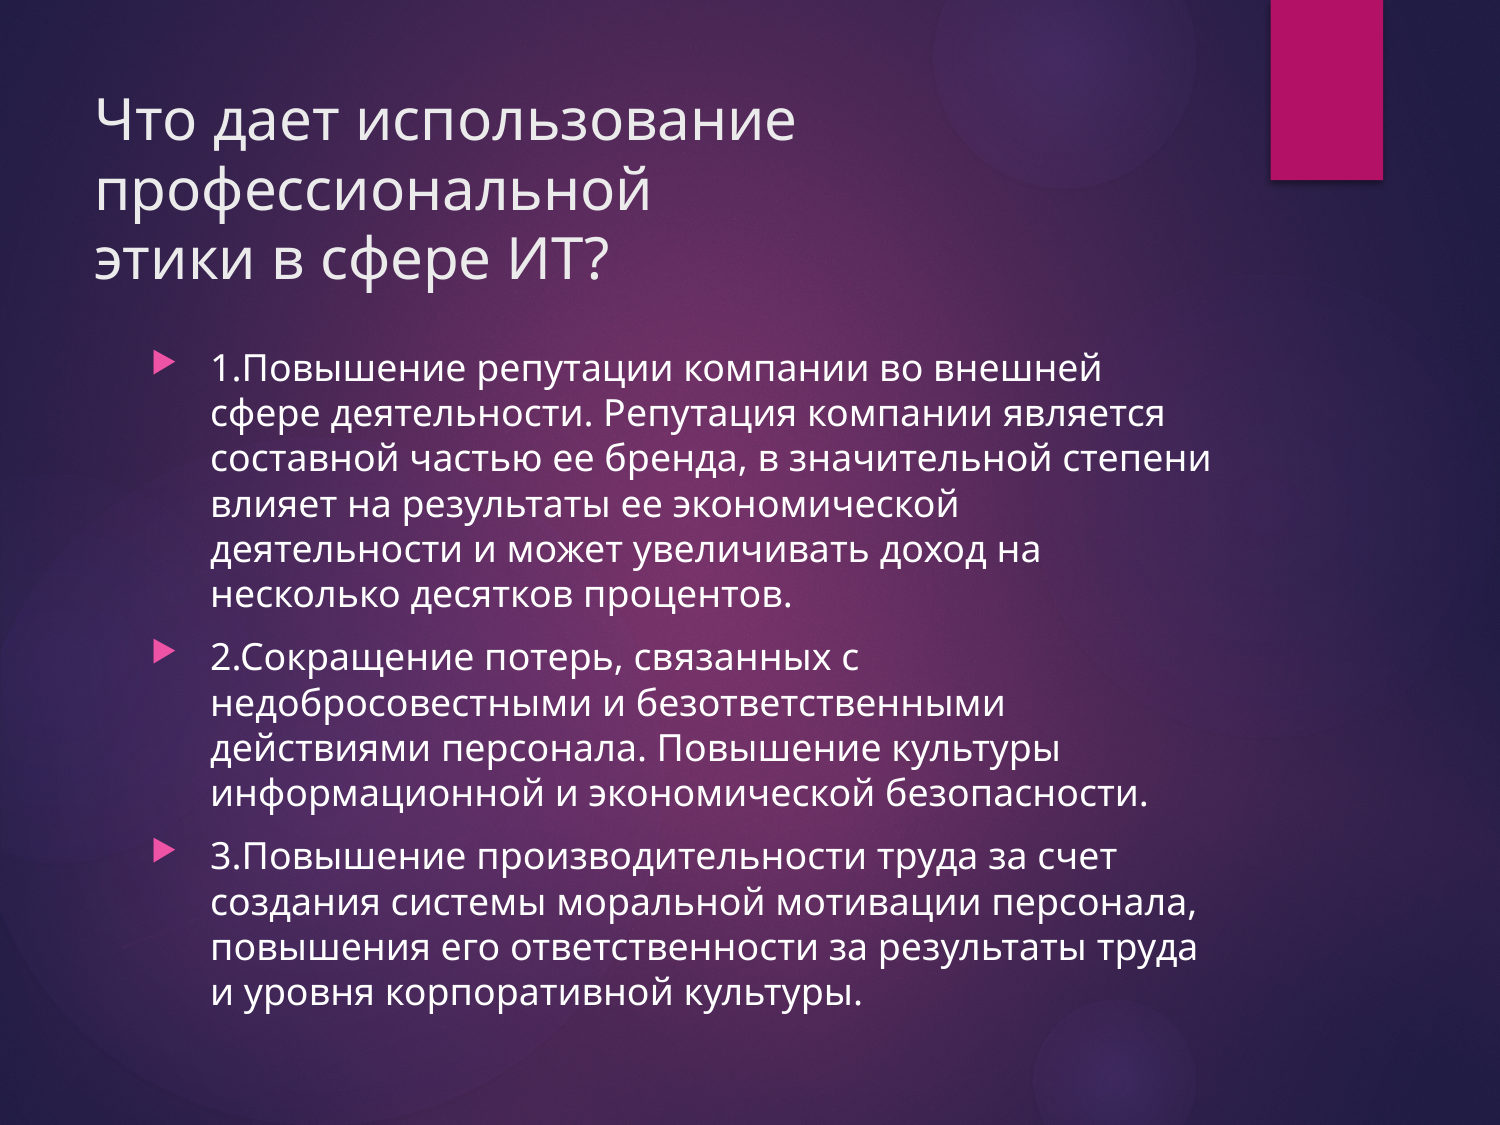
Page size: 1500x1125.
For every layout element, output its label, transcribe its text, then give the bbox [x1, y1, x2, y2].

list 1.Повышение репутации компании во внешней сфере деятельности. Репутация компании является составной частью ее бренда, в значительной степени влияет на результаты ее экономической деятельности и может увеличивать доход на несколько десятков процентов. 2.Сокращение потерь, связанных с недобросовестными и безответственными действиями персонала. Повышение культуры информационной и экономической безопасности. 3.Повышение производительности труда за счет создания системы моральной мотивации персонала, повышения его ответственности за результаты труда и уровня корпоративной культуры. [135, 336, 1237, 1025]
title Что дает использование профессиональной этики в сфере ИТ? [79, 74, 1237, 304]
